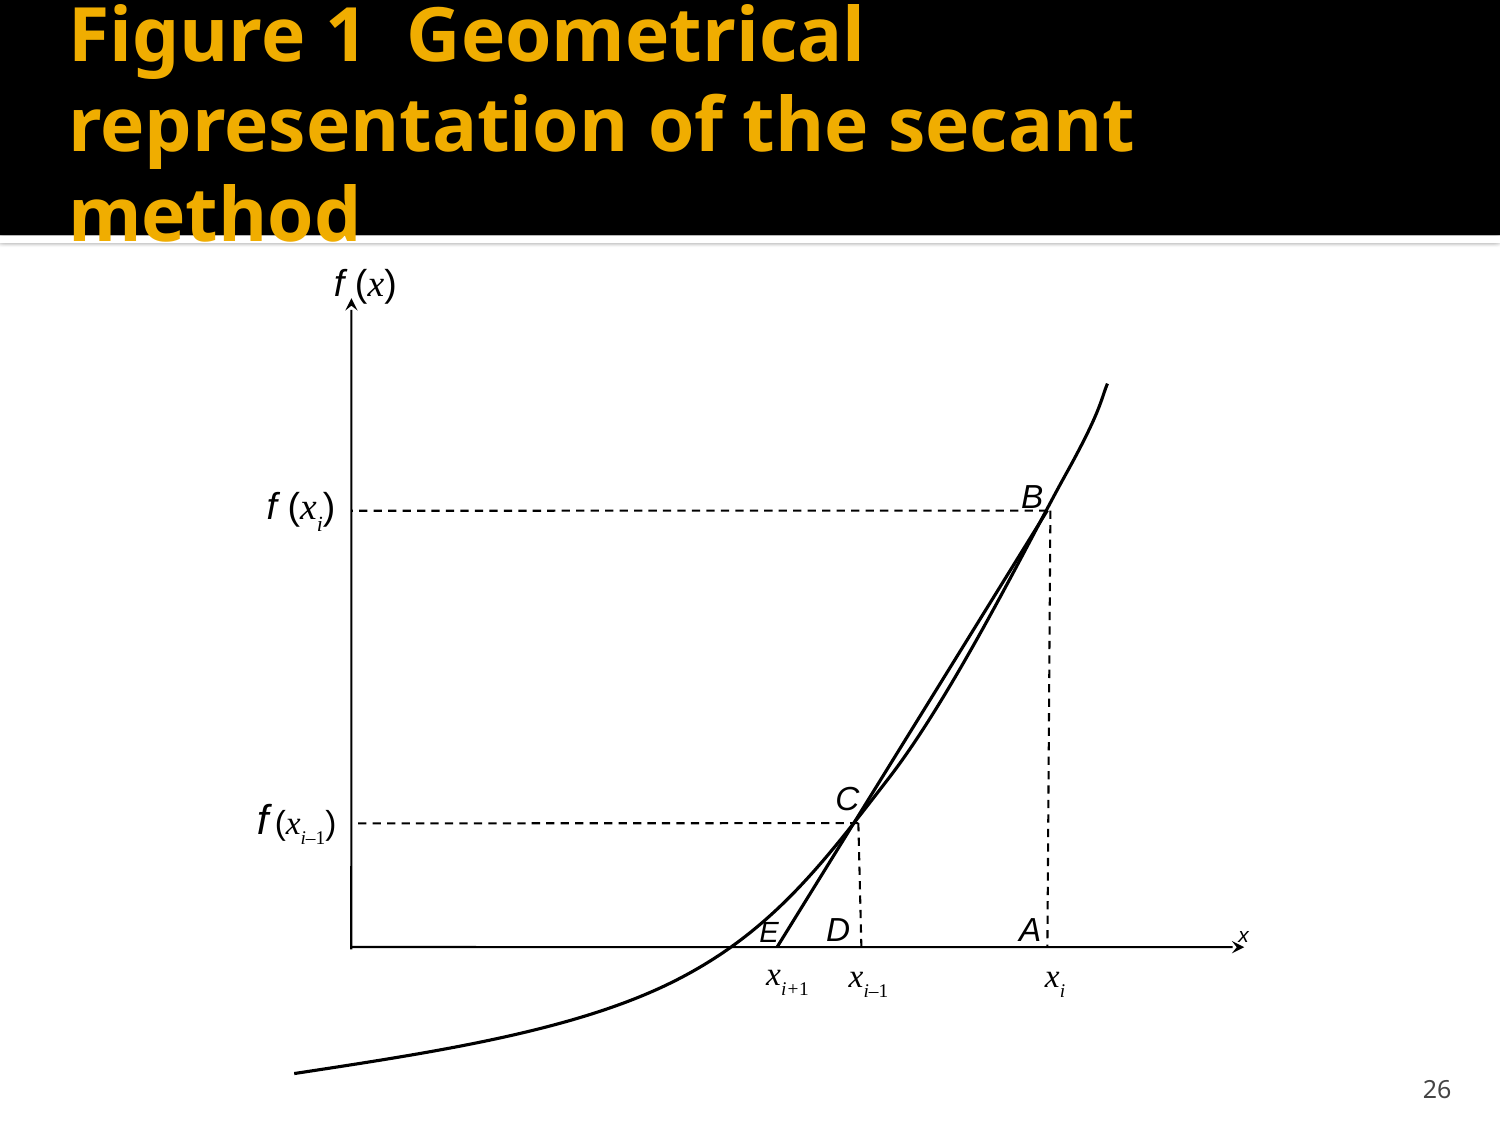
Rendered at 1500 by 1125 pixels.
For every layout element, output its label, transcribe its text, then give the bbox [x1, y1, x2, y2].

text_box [171, 196, 1384, 1109]
title Figure 1 Geometrical representation of the secant method [53, 19, 1437, 225]
slide_number 26 [1388, 1062, 1467, 1108]
